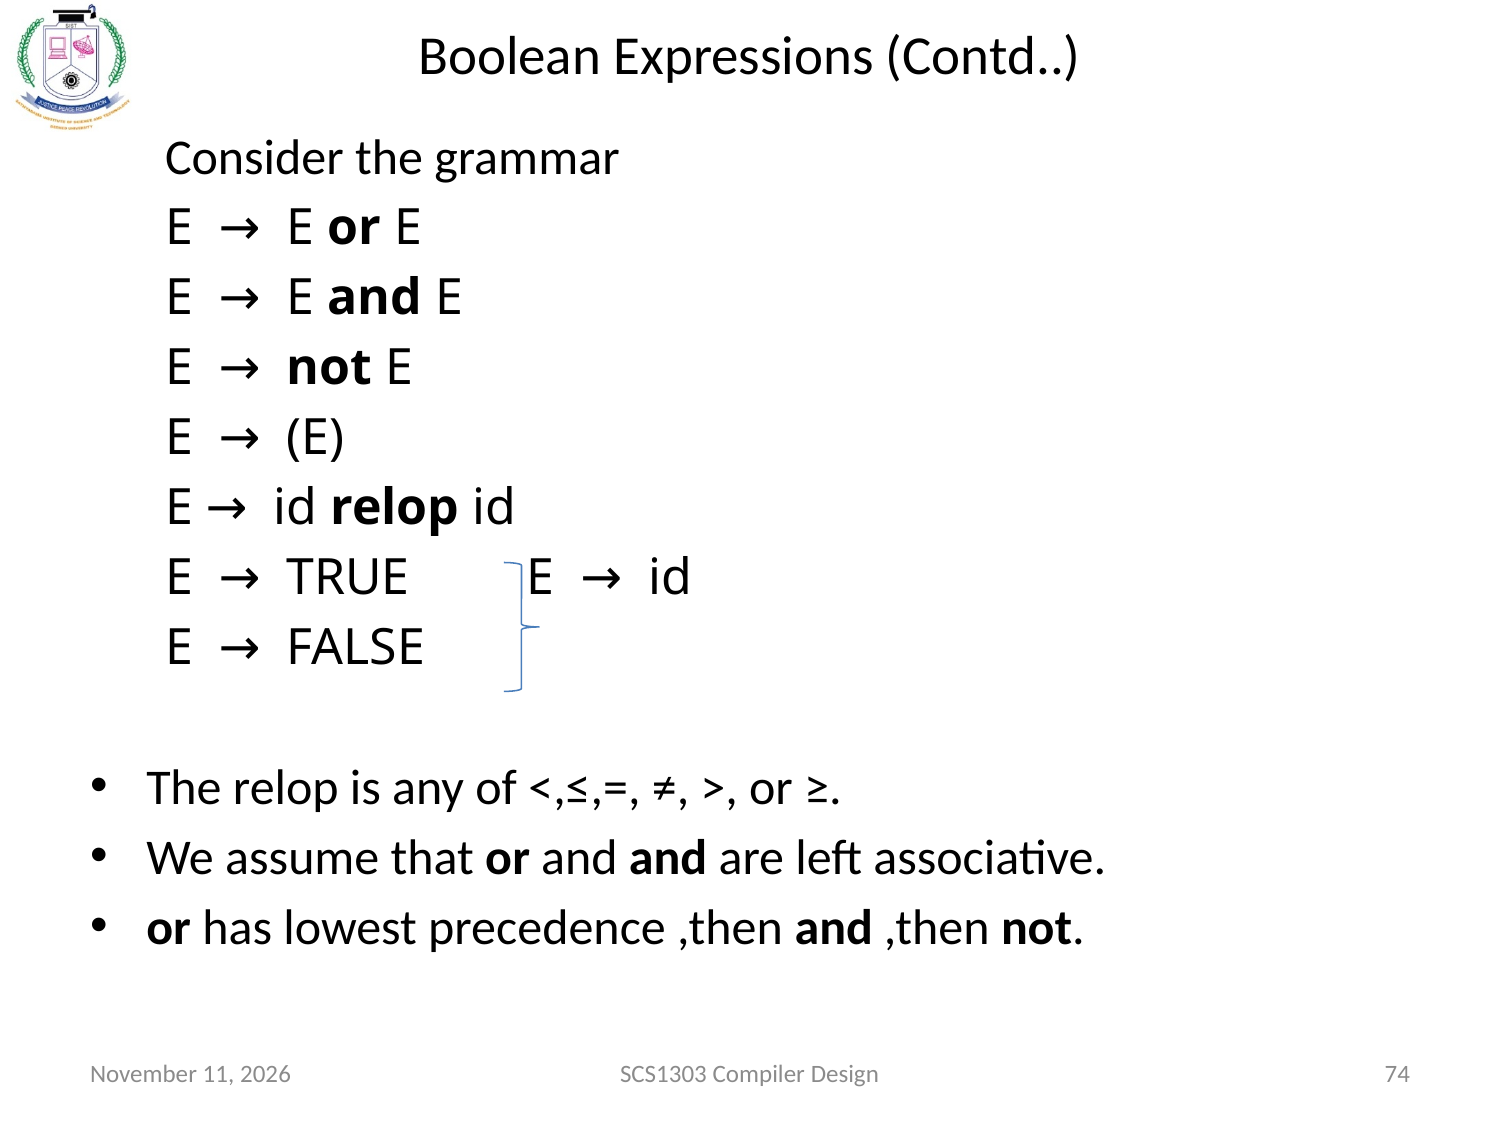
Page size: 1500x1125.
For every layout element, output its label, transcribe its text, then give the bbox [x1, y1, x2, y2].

footer SCS1303 Compiler Design [512, 1042, 988, 1103]
slide_number 74 [1074, 1042, 1425, 1103]
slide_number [75, 1042, 425, 1103]
text_box [503, 561, 540, 693]
picture [0, 0, 141, 132]
title Boolean Expressions (Contd..) [75, 11, 1425, 94]
list Consider the grammar E → E or E E → E and E E → not E E → (E) E → id relop id E → TRUE E → id E → FALSE The relop is any of <,≤,=, ≠, >, or ≥. We assume that or and and are left associative. or has lowest precedence ,then and ,then not. [75, 117, 1425, 1020]
